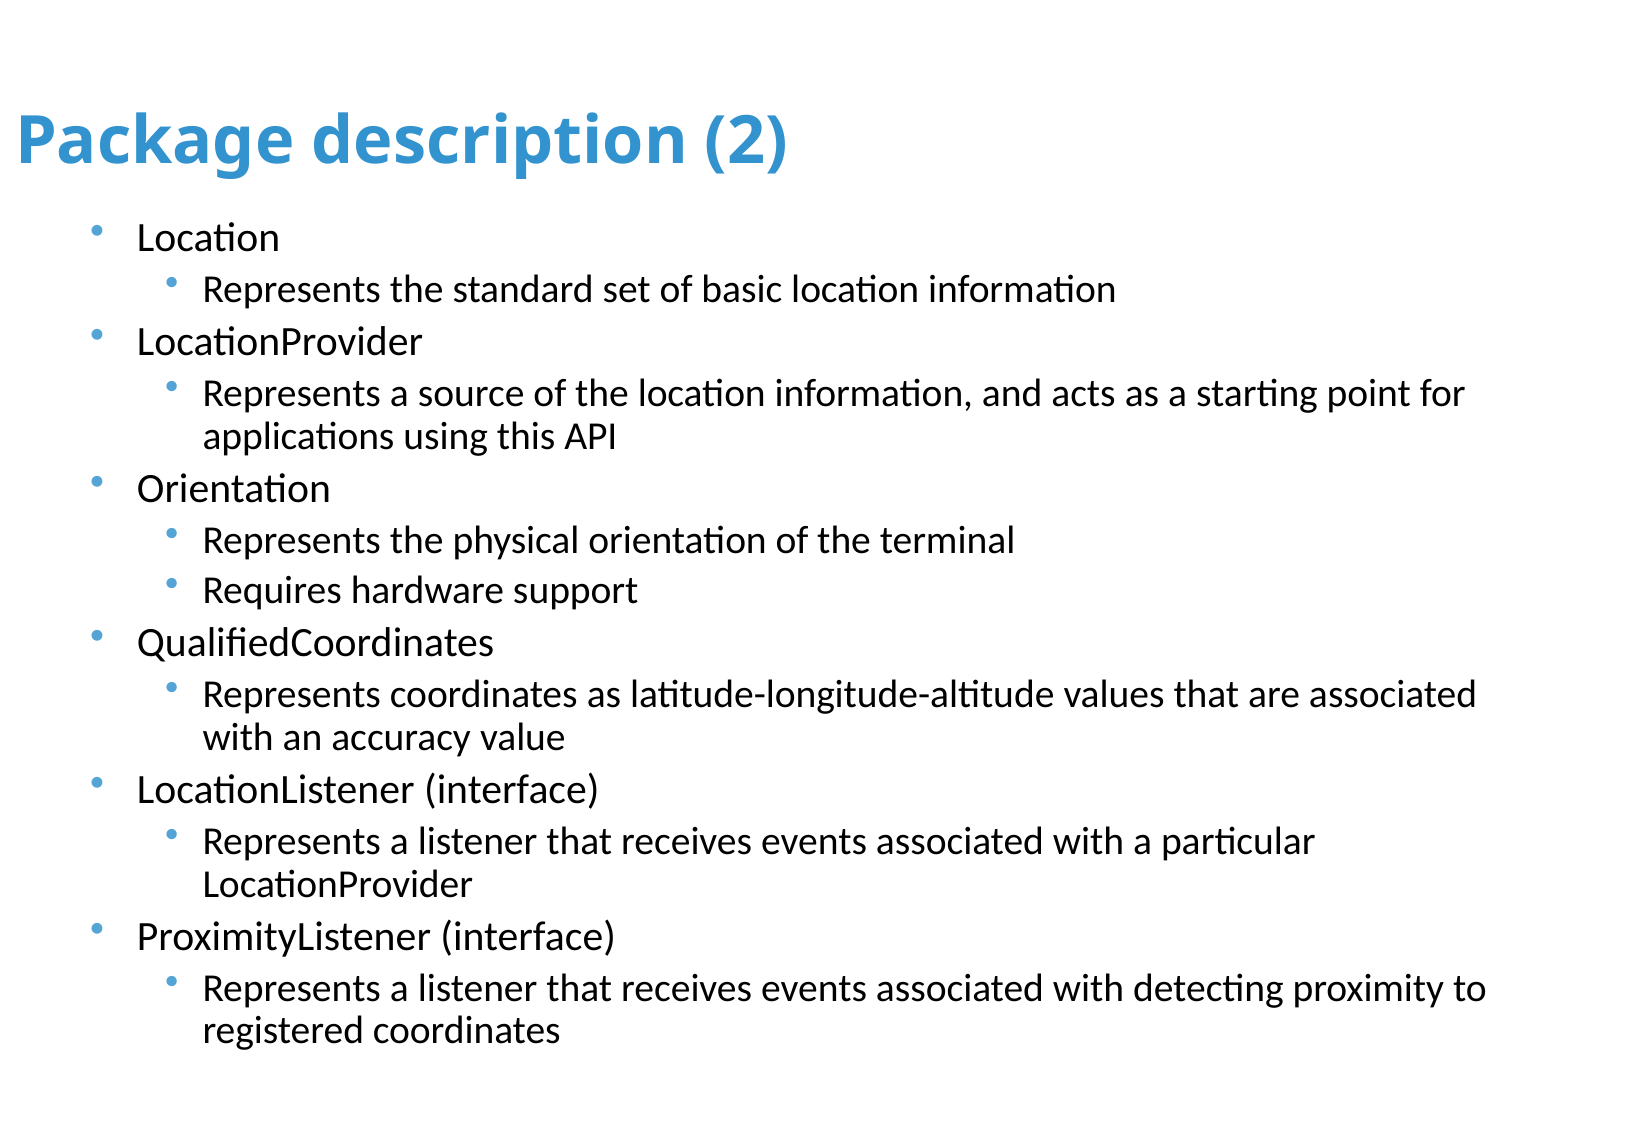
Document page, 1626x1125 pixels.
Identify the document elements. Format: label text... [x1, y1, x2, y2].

title Package description (2) [0, 44, 1485, 185]
list Location Represents the standard set of basic location information LocationProvider Represents a source of the location information, and acts as a starting point for applications using this API Orientation Represents the physical orientation of the terminal Requires hardware support QualifiedCoordinates Represents coordinates as latitude-longitude-altitude values that are associated with an accuracy value LocationListener (interface) Represents a listener that receives events associated with a particular LocationProvider ProximityListener (interface) Represents a listener that receives events associated with detecting proximity to registered coordinates [0, 207, 1537, 941]
